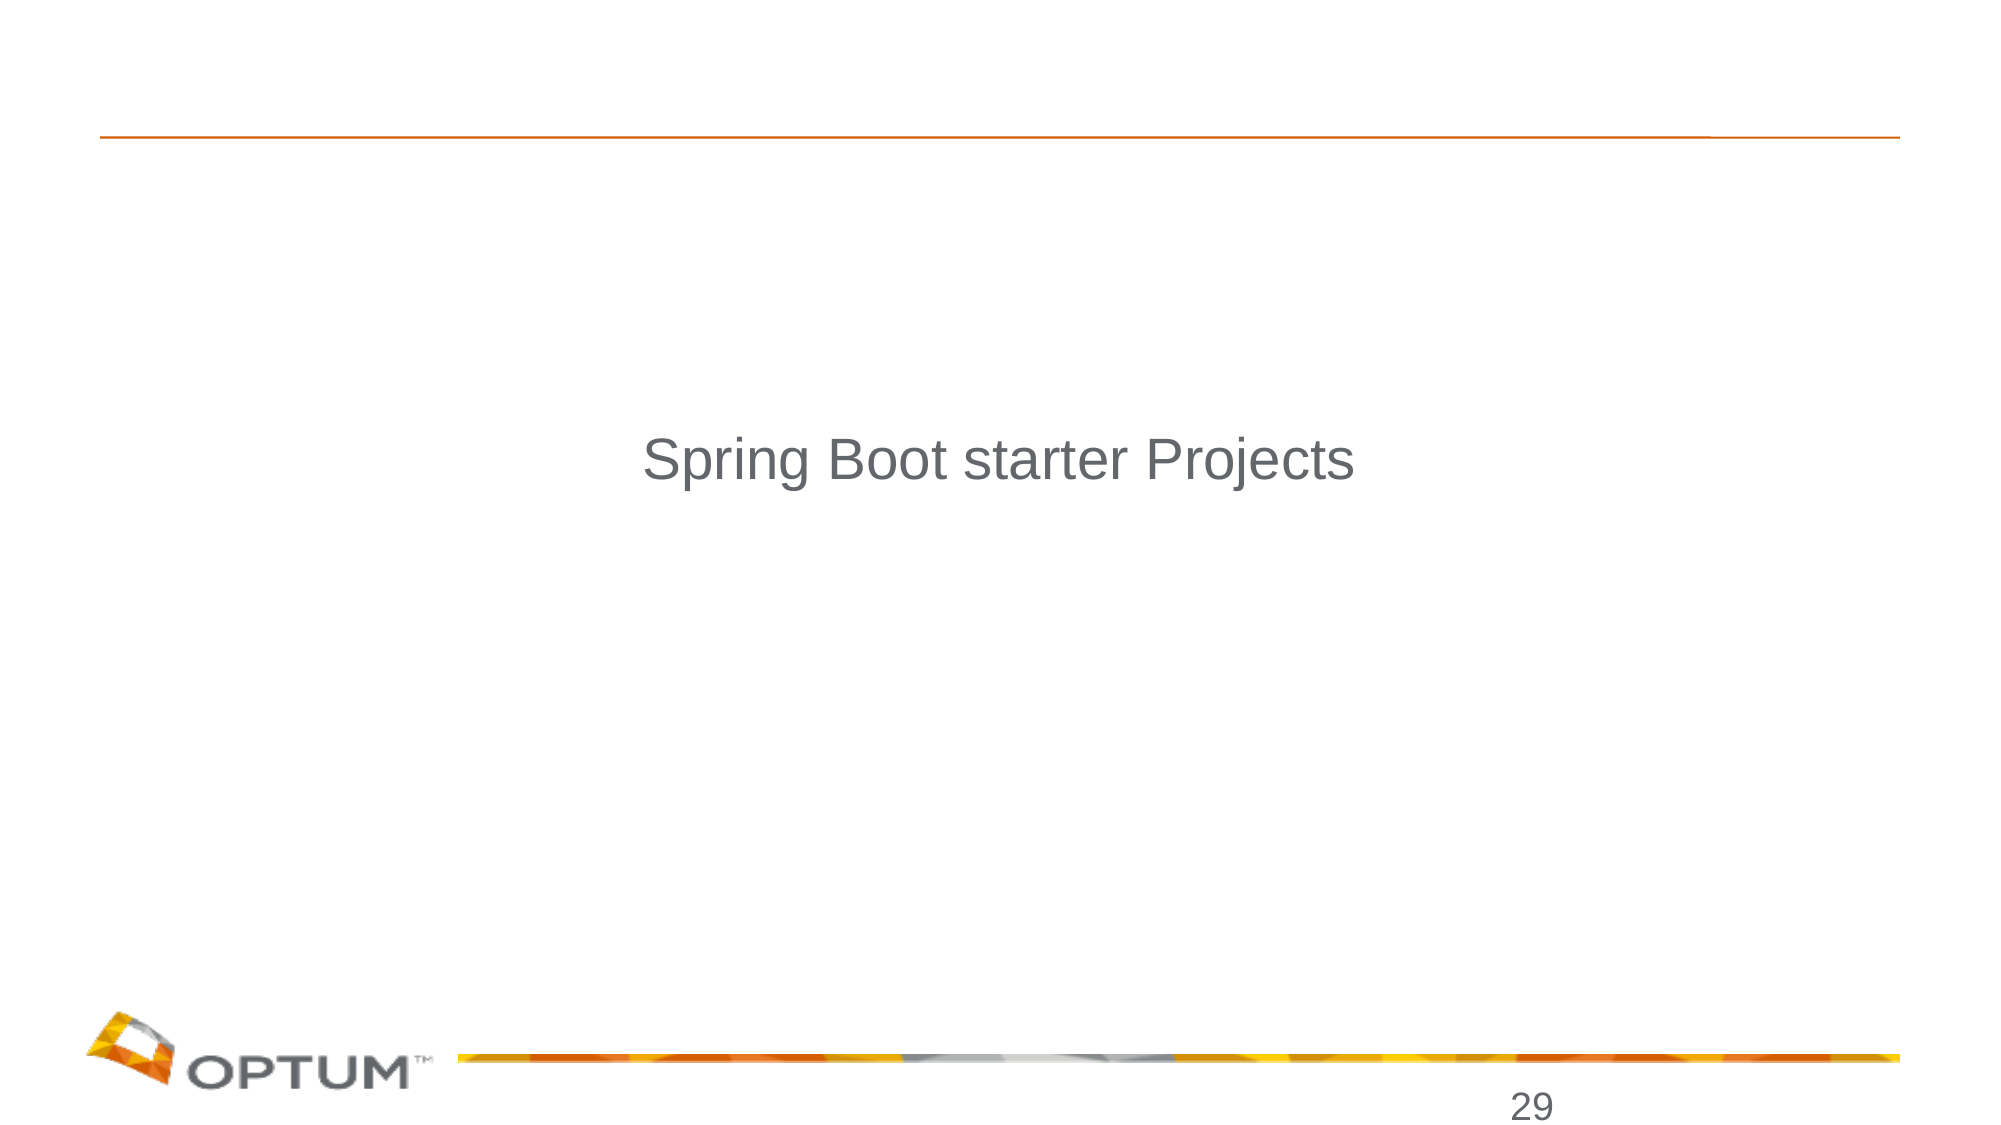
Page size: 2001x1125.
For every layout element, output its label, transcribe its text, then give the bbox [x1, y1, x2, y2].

picture [458, 1054, 1900, 1063]
slide_number 29 [1495, 1073, 1693, 1099]
list Spring Boot starter Projects [99, 162, 1900, 991]
picture [83, 1009, 436, 1092]
